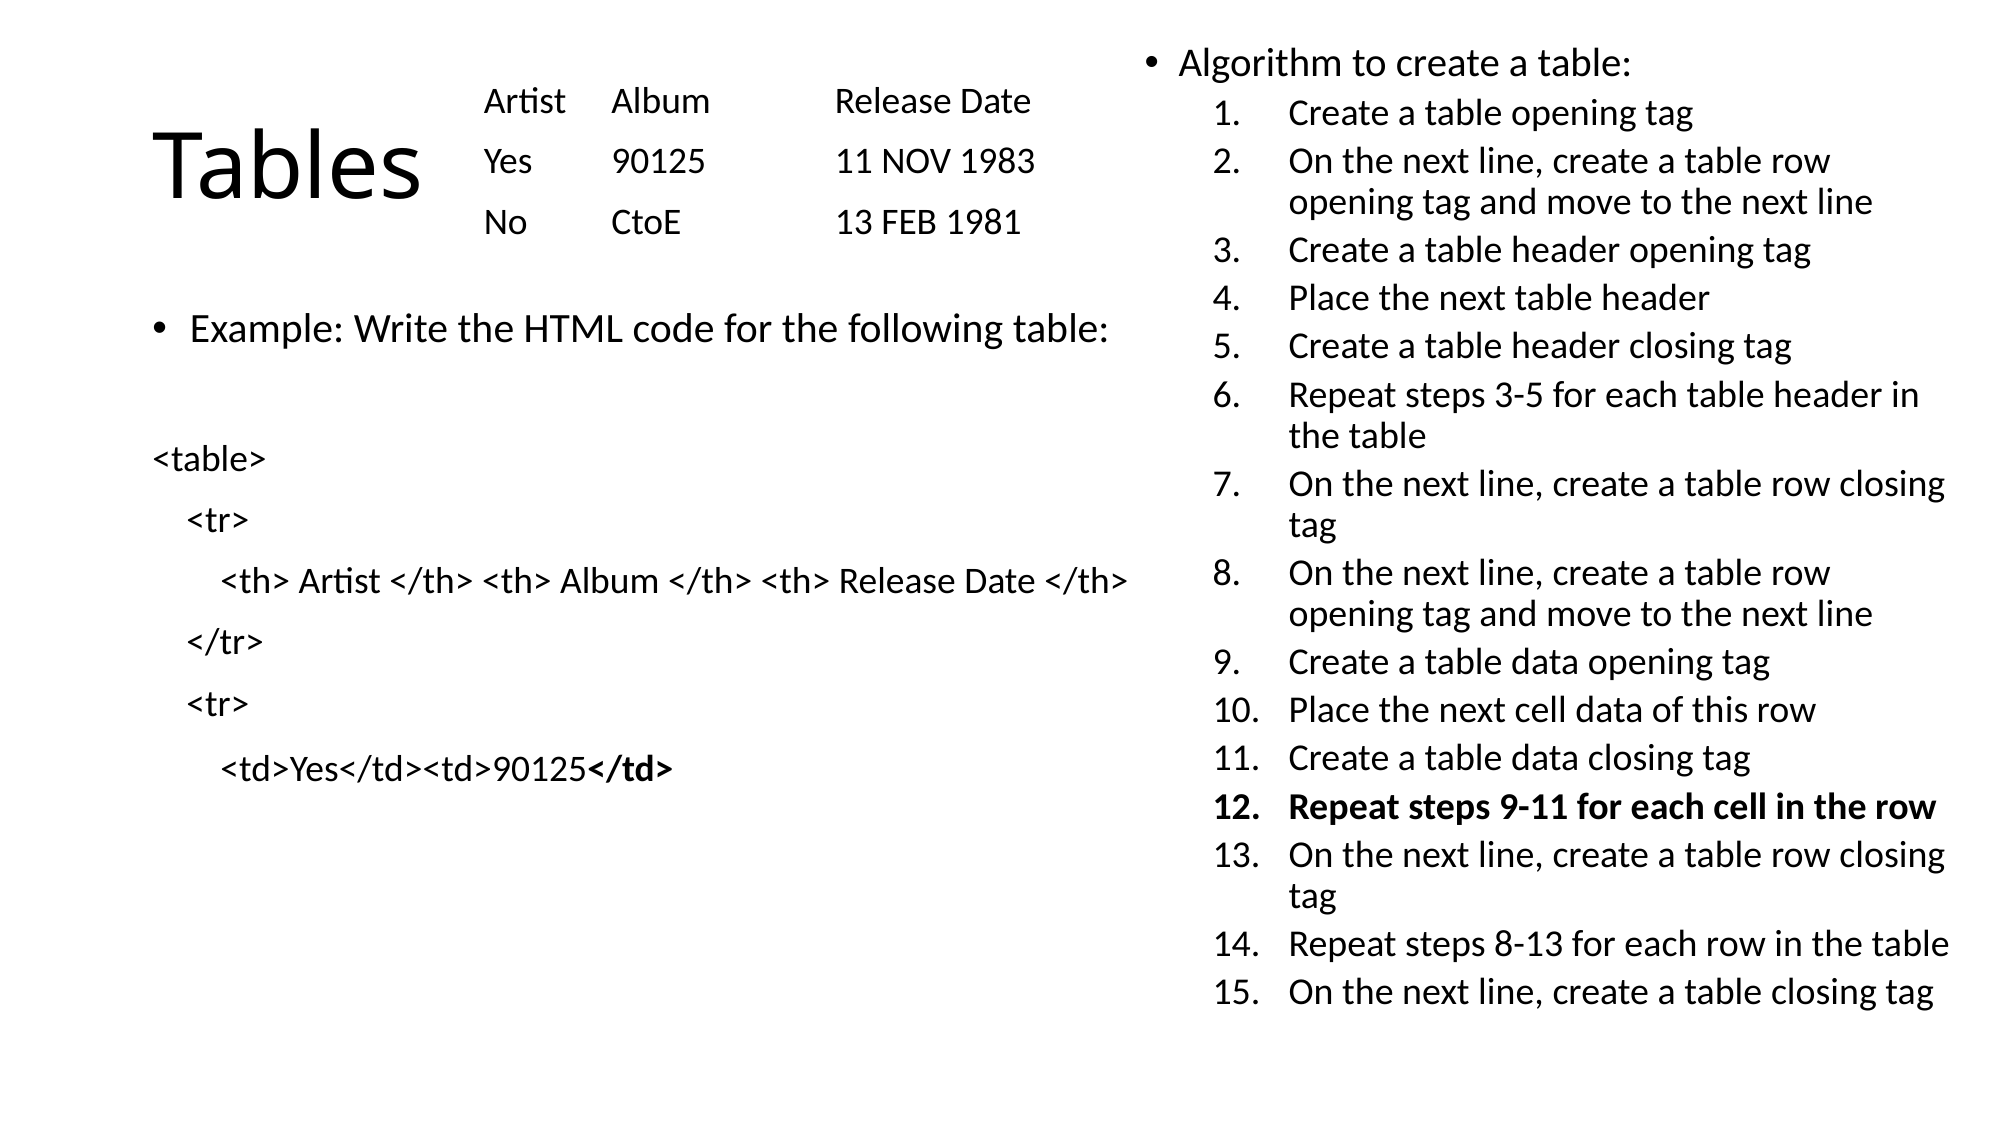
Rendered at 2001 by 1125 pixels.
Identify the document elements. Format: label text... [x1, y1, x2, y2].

table_cell CtoE [596, 199, 820, 260]
table_cell 11 NOV 1983 [820, 138, 1076, 199]
list Example: Write the HTML code for the following table: <table> <tr> <th> Artist </th> <th> Album </th> <th> Release Date </th> </tr> <tr> <td>Yes</td><td>90125</td> [137, 299, 1129, 1111]
text_box Algorithm to create a table: Create a table opening tag On the next line, create a table row opening tag and move to the next line Create a table header opening tag Place the next table header Create a table header closing tag Repeat steps 3-5 for each table header in the table On the next line, create a table row closing tag On the next line, create a table row opening tag and move to the next line Create a table data opening tag Place the next cell data of this row Create a table data closing tag Repeat steps 9-11 for each cell in the row On the next line, create a table row closing tag Repeat steps 8-13 for each row in the table On the next line, create a table closing tag [1129, 33, 1972, 1111]
table_cell 90125 [596, 138, 820, 199]
table_cell Yes [469, 138, 596, 199]
table_header Artist [469, 77, 596, 138]
table_header Release Date [820, 77, 1076, 138]
title Tables [137, 59, 1129, 278]
table_cell 13 FEB 1981 [820, 199, 1076, 260]
table_header Album [596, 77, 820, 138]
table_cell No [469, 199, 596, 260]
